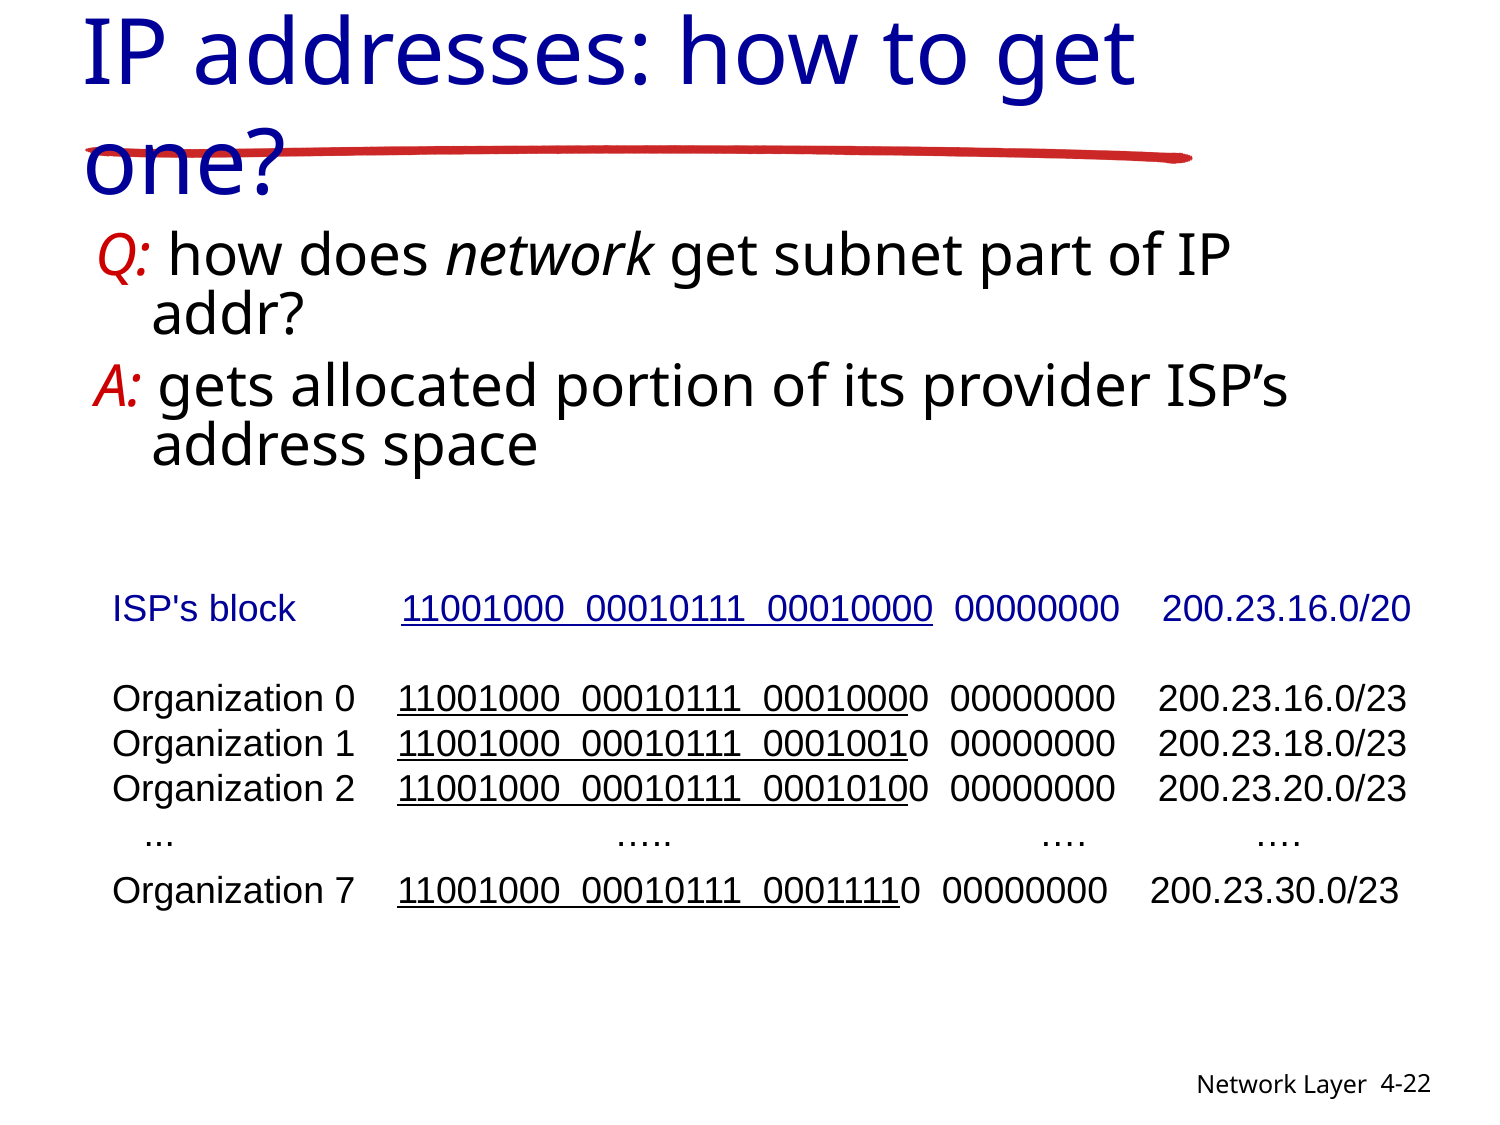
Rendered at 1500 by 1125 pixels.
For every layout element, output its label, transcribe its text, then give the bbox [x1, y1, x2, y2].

picture [80, 140, 1206, 170]
slide_number 4-‹#› [1365, 1060, 1477, 1106]
title IP addresses: how to get one? [67, 26, 1343, 180]
list Q: how does network get subnet part of IP addr? A: gets allocated portion of its provider ISP’s address space [79, 220, 1405, 518]
text_box ISP's block 11001000 00010111 00010000 00000000 200.23.16.0/20 Organization 0 11001000 00010111 00010000 00000000 200.23.16.0/23 Organization 1 11001000 00010111 00010010 00000000 200.23.18.0/23 Organization 2 11001000 00010111 00010100 00000000 200.23.20.0/23 ... ….. …. …. Organization 7 11001000 00010111 00011110 00000000 200.23.30.0/23 [97, 576, 1500, 967]
footer Network Layer [907, 1060, 1383, 1108]
